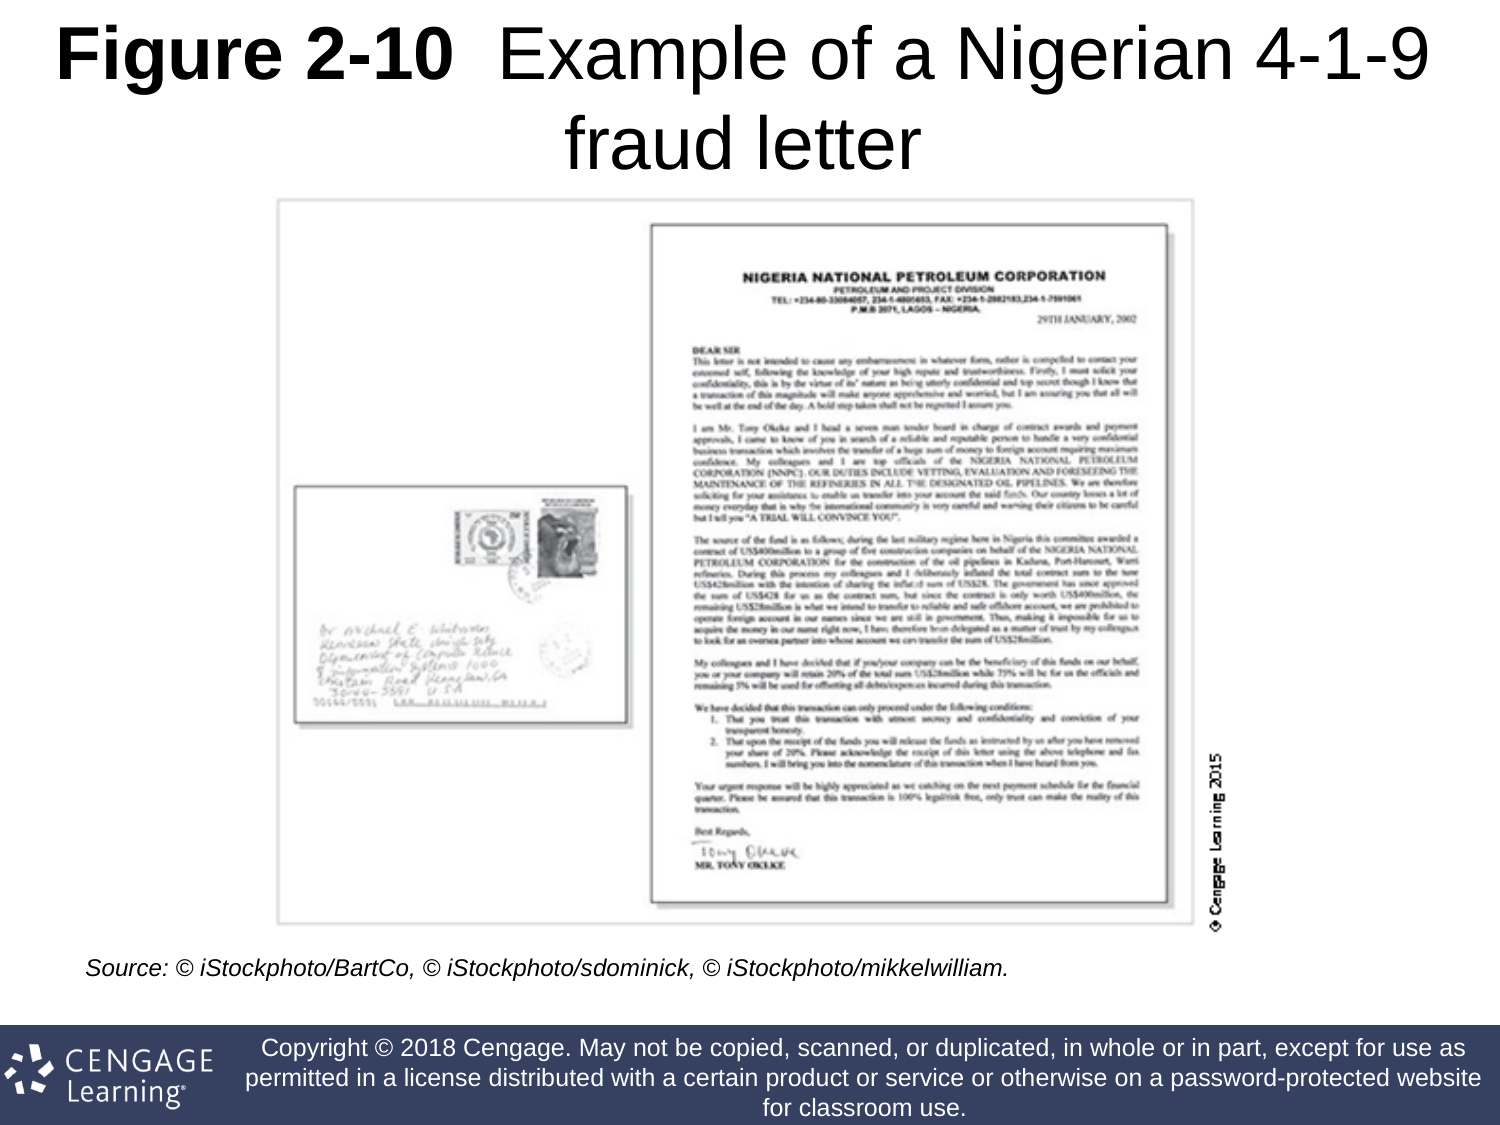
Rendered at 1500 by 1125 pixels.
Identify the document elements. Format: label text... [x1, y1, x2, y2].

title Figure 2-10 Example of a Nigerian 4-1-9 fraud letter [0, 0, 1488, 190]
picture [0, 1040, 216, 1113]
picture [269, 188, 1231, 937]
list Source: © iStockphoto/BartCo, © iStockphoto/sdominick, © iStockphoto/mikkelwilliam. [70, 939, 1430, 1002]
